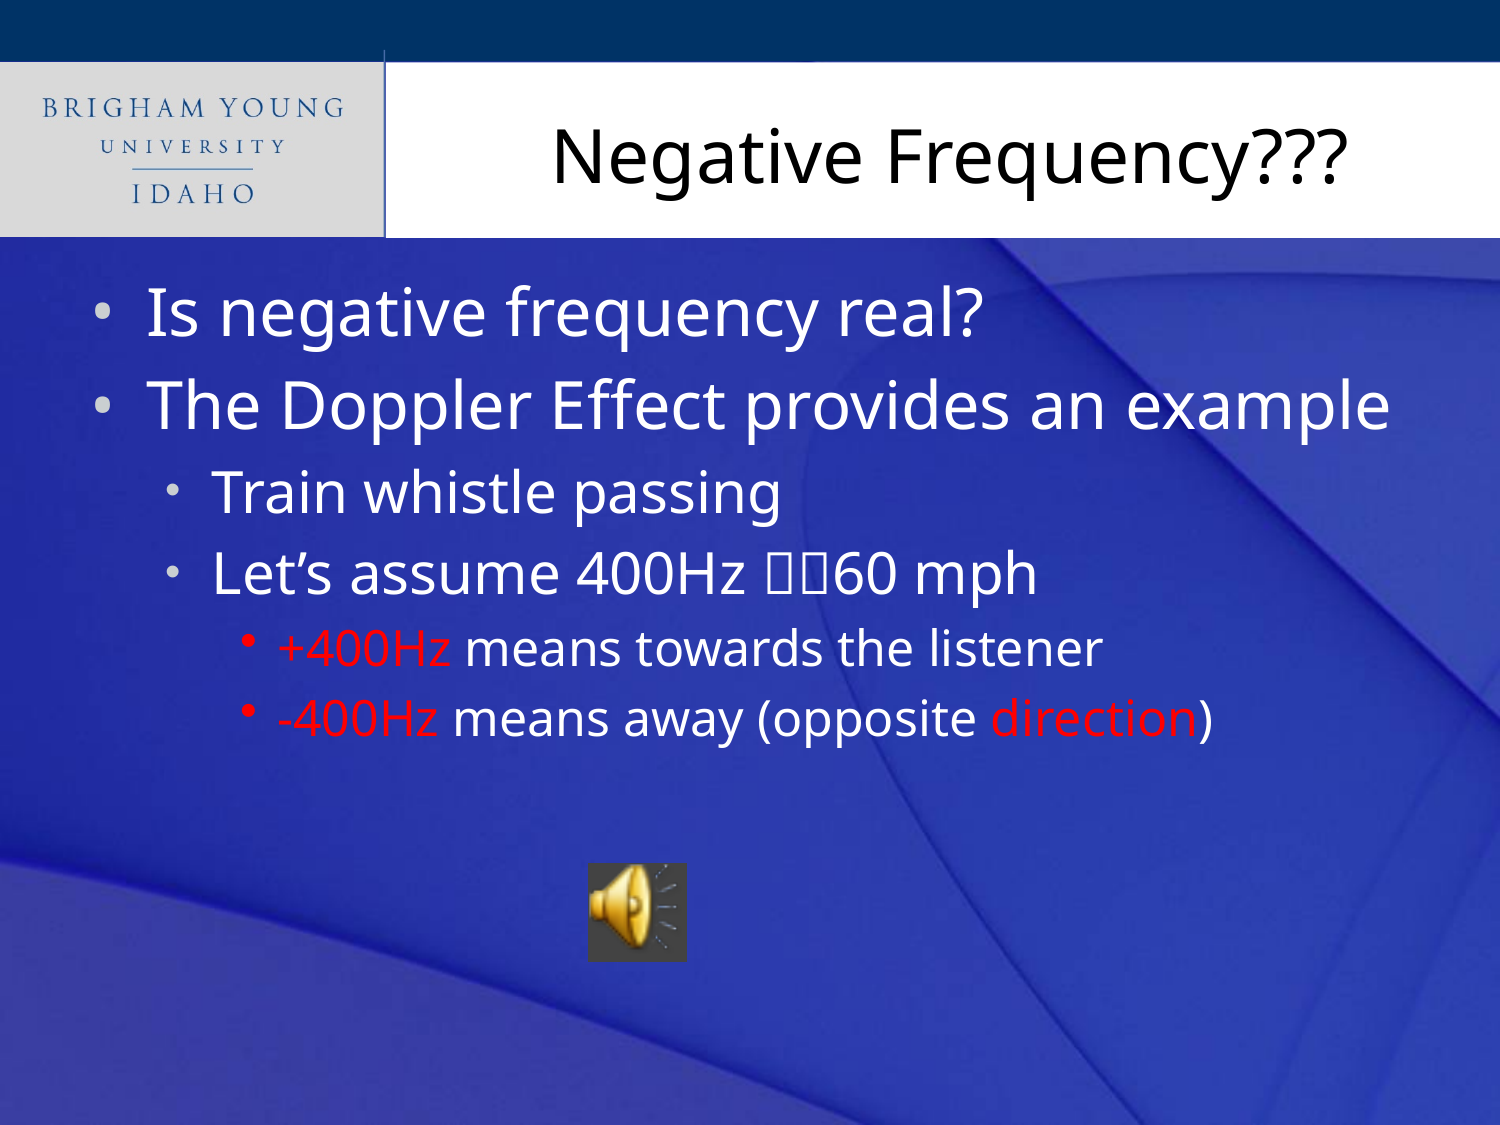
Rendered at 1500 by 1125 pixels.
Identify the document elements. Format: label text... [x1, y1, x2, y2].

list Is negative frequency real? The Doppler Effect provides an example Train whistle passing Let’s assume 400Hz 60 mph +400Hz means towards the listener -400Hz means away (opposite direction) [74, 262, 1426, 1006]
picture [0, 62, 1500, 1125]
title Negative Frequency??? [399, 74, 1500, 233]
